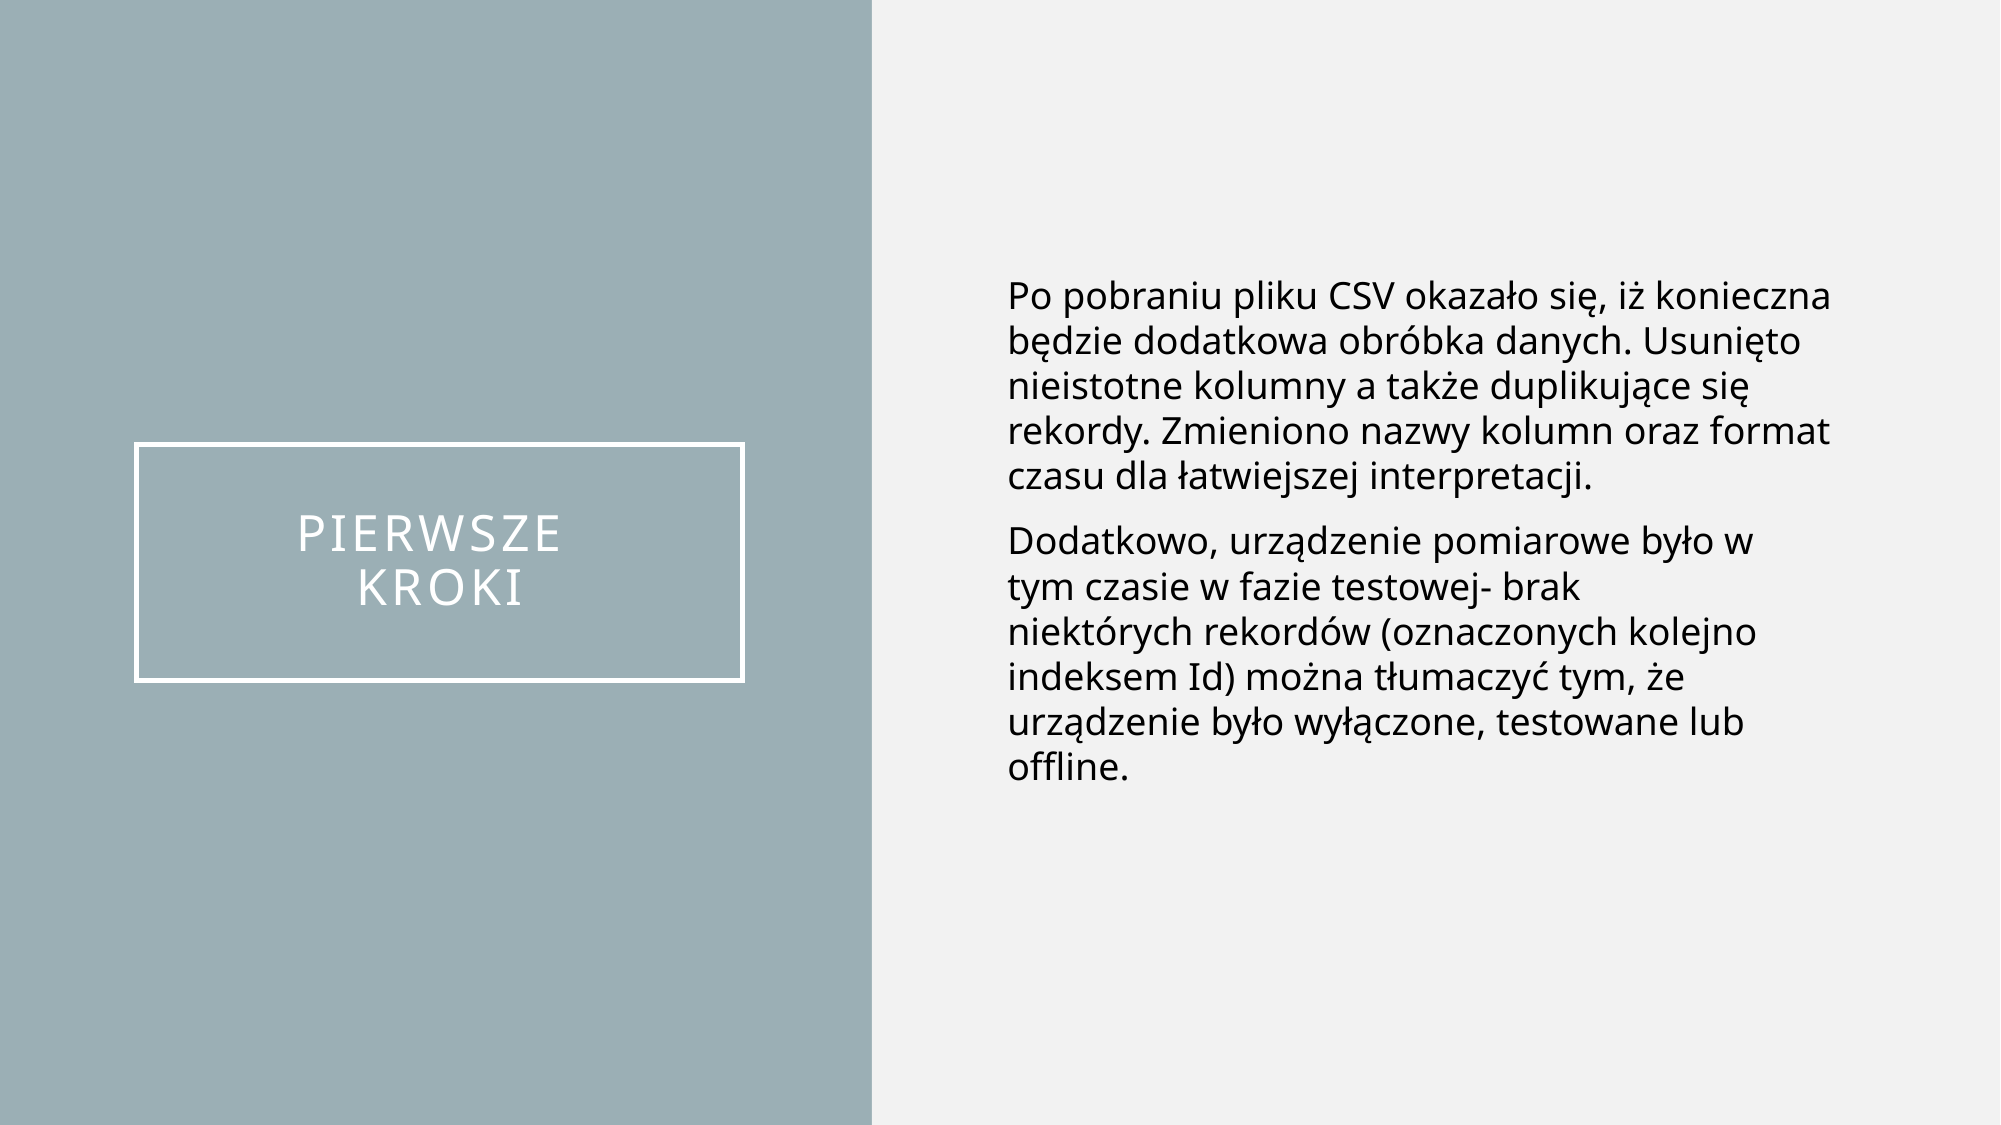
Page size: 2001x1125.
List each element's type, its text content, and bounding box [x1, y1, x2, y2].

list Po pobraniu pliku CSV okazało się, iż konieczna będzie dodatkowa obróbka danych. Usunięto nieistotne kolumny a także duplikujące się rekordy. Zmieniono nazwy kolumn oraz format czasu dla łatwiejszej interpretacji. Dodatkowo, urządzenie pomiarowe było w tym czasie w fazie testowej- brak niektórych rekordów (oznaczonych kolejno indeksem Id) można tłumaczyć tym, że urządzenie było wyłączone, testowane lub offline. [992, 131, 1880, 994]
text_box [871, 0, 2000, 1125]
title PIERWSZE KROKI [134, 442, 745, 683]
